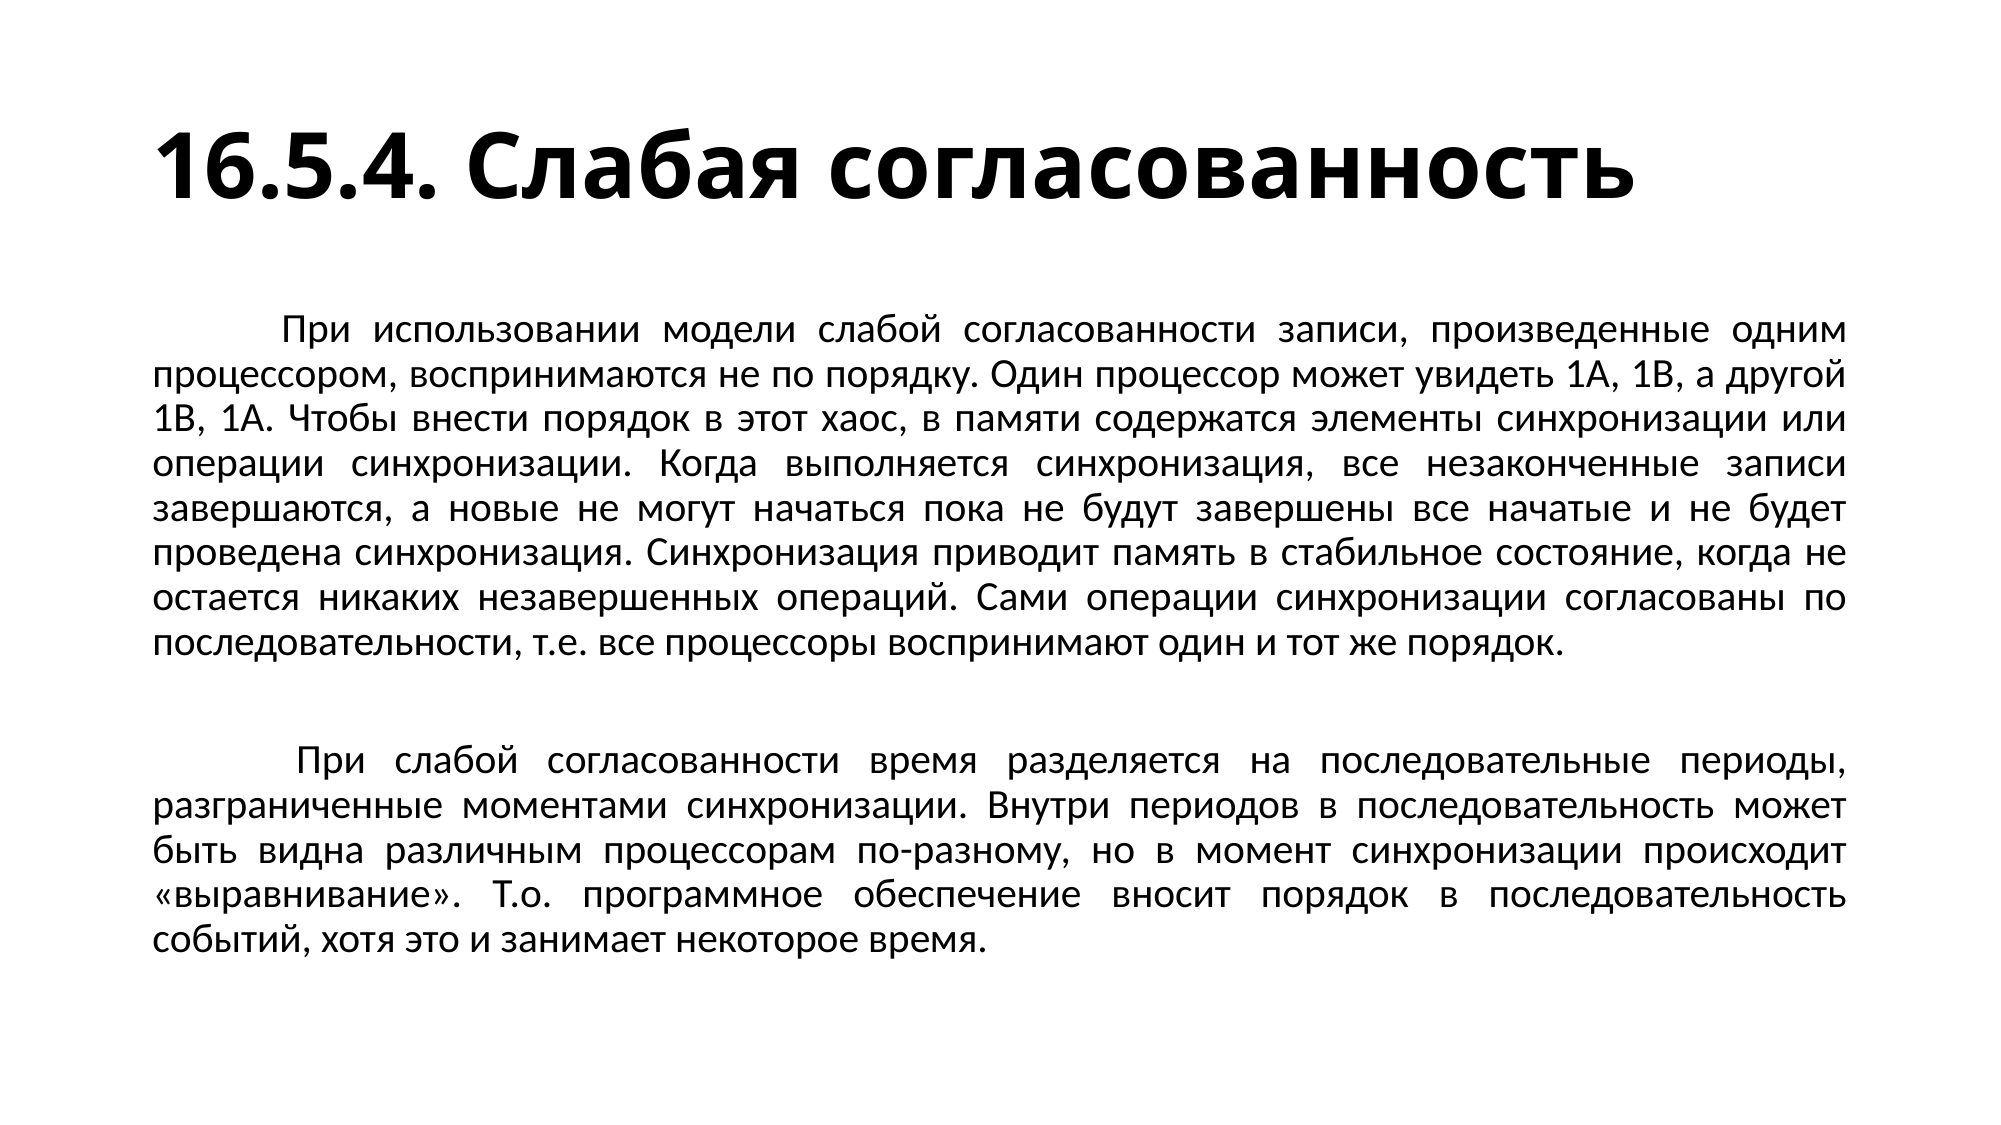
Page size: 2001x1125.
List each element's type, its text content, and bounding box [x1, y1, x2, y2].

title 16.5.4. Слабая согласованность [137, 59, 1863, 278]
list При использовании модели слабой согласованности записи, произведенные одним процессором, воспринимаются не по порядку. Один процессор может увидеть 1А, 1В, а другой 1В, 1А. Чтобы внести порядок в этот хаос, в памяти содержатся элементы синхронизации или операции синхронизации. Когда выполняется синхронизация, все незаконченные записи завершаются, а новые не могут начаться пока не будут завершены все начатые и не будет проведена синхронизация. Синхронизация приводит память в стабильное состояние, когда не остается никаких незавершенных операций. Сами операции синхронизации согласованы по последовательности, т.е. все процессоры воспринимают один и тот же порядок. При слабой согласованности время разделяется на последовательные периоды, разграниченные моментами синхронизации. Внутри периодов в последовательность может быть видна различным процессорам по-разному, но в момент синхронизации происходит «выравнивание». Т.о. программное обеспечение вносит порядок в последовательность событий, хотя это и занимает некоторое время. [137, 299, 1863, 1014]
